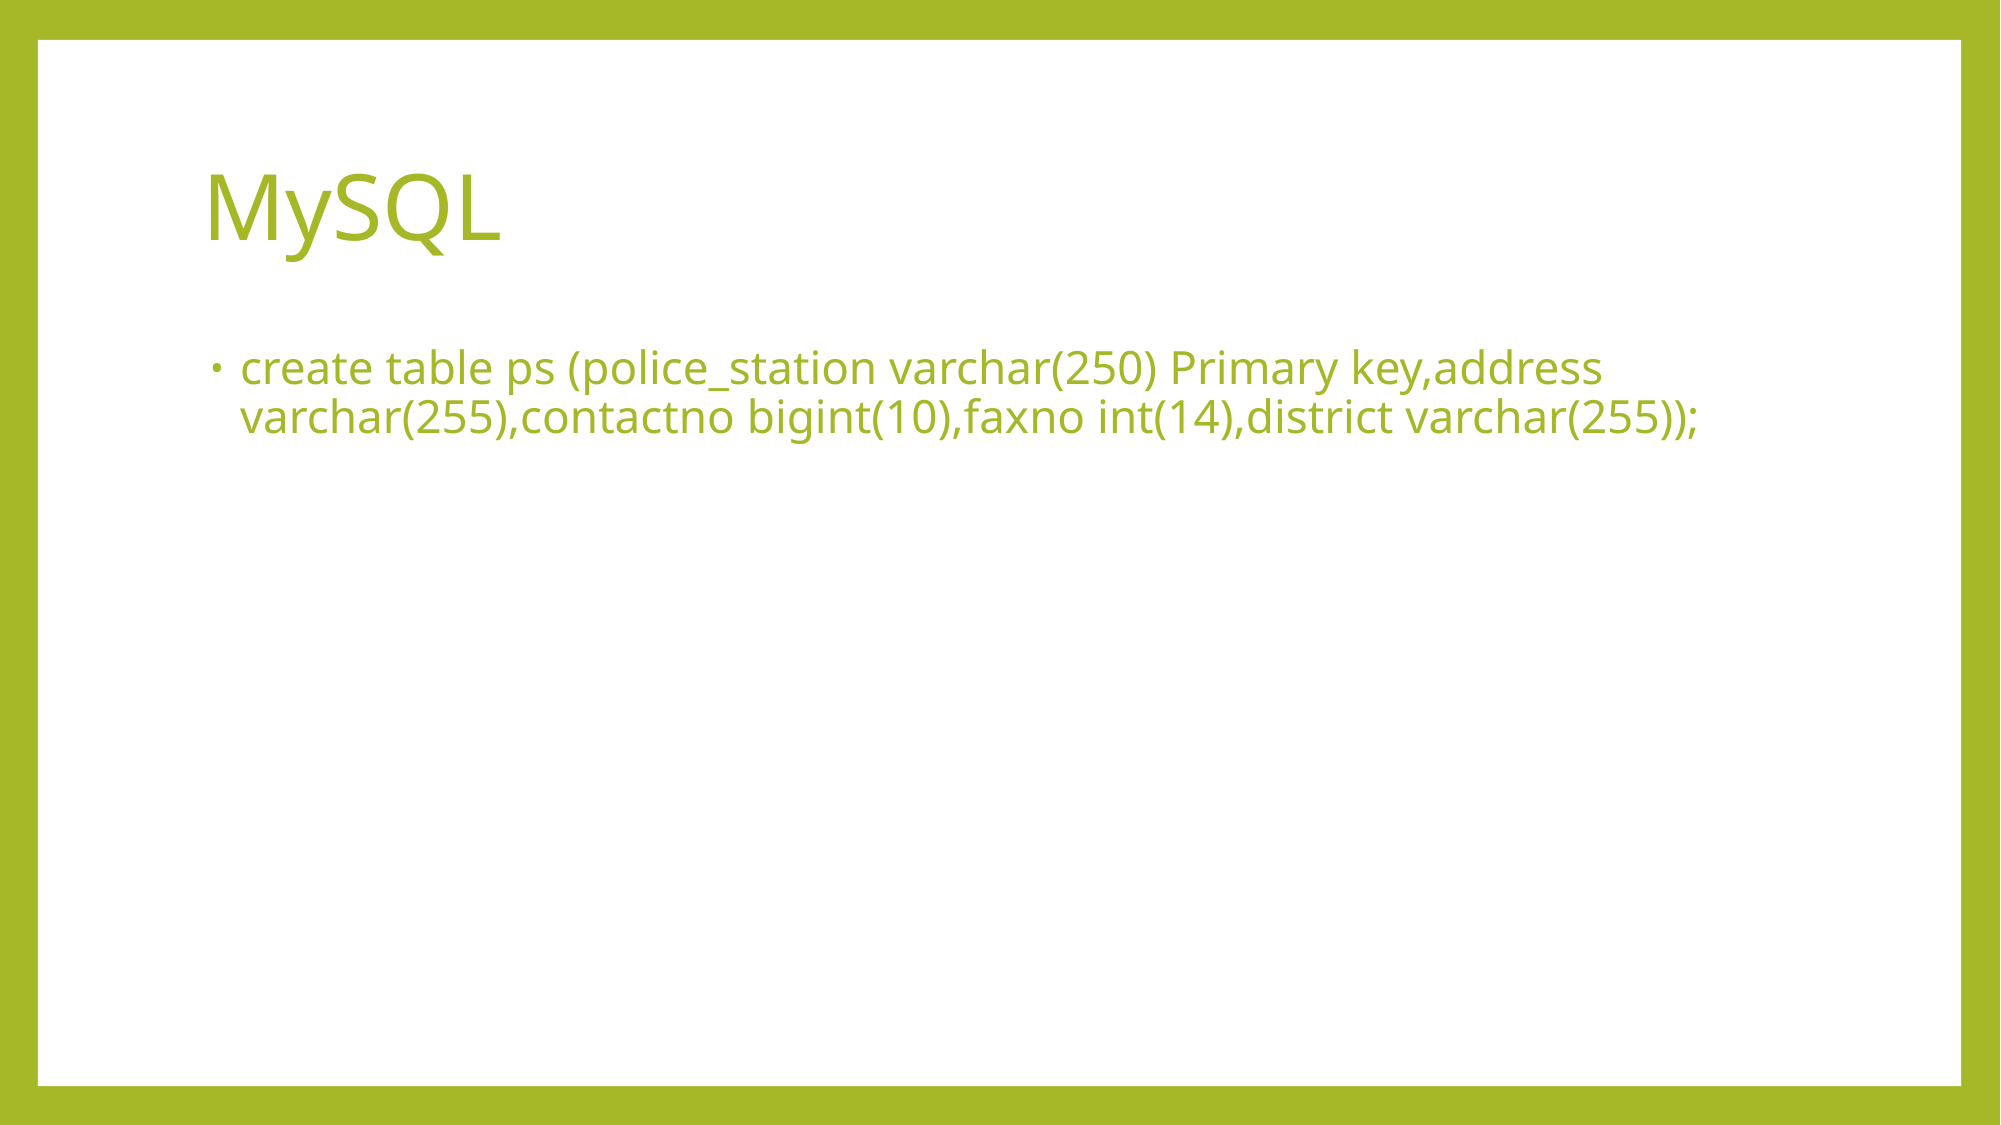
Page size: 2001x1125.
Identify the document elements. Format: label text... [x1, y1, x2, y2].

list create table ps (police_station varchar(250) Primary key,address varchar(255),contactno bigint(10),faxno int(14),district varchar(255)); [187, 337, 1808, 1000]
title MySQL [187, 99, 1808, 323]
